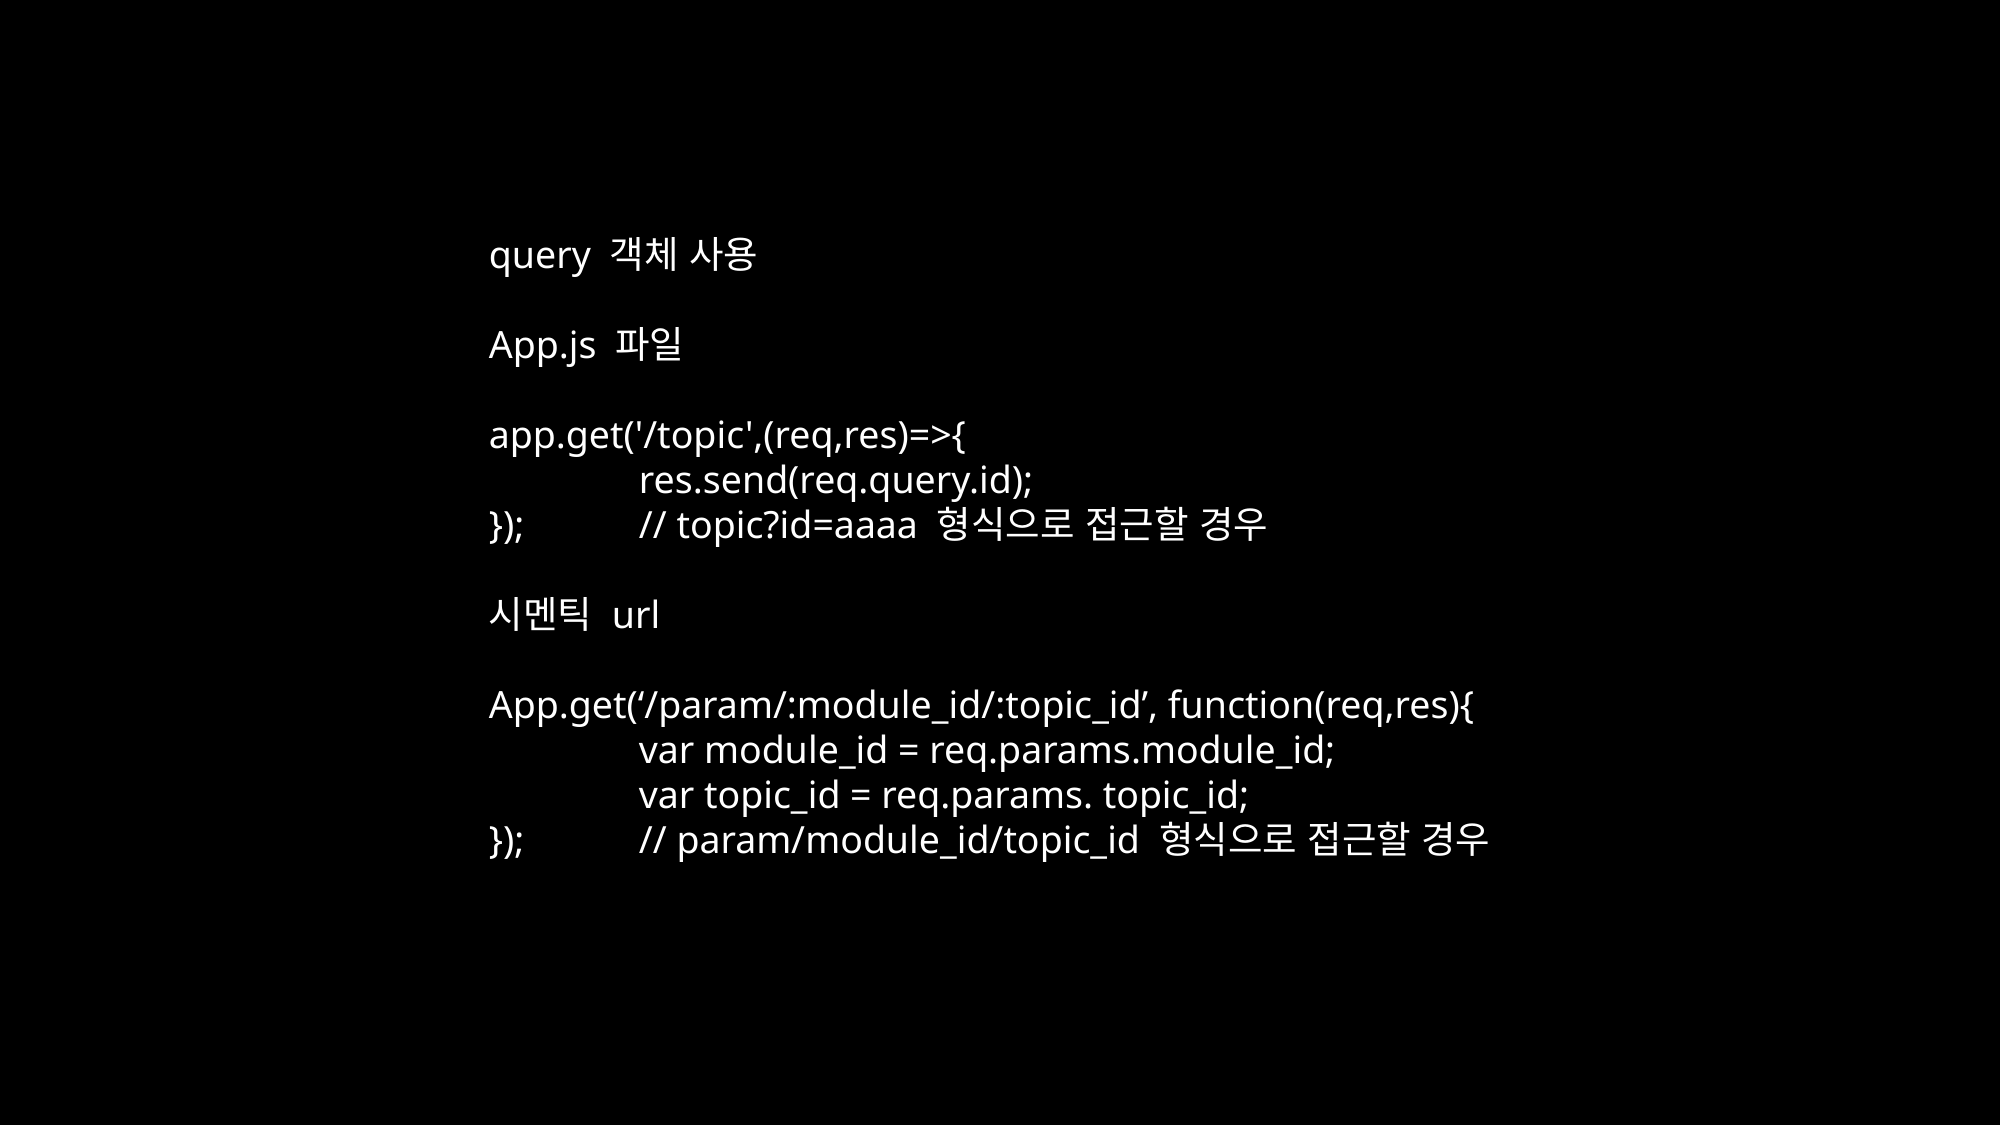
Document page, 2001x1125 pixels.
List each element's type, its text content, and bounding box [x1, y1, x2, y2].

text_box query 객체 사용 App.js 파일 app.get('/topic',(req,res)=>{ res.send(req.query.id); }); // topic?id=aaaa 형식으로 접근할 경우 시멘틱 url App.get(‘/param/:module_id/:topic_id’, function(req,res){ var module_id = req.params.module_id; var topic_id = req.params. topic_id; }); // param/module_id/topic_id 형식으로 접근할 경우 [474, 223, 1557, 869]
